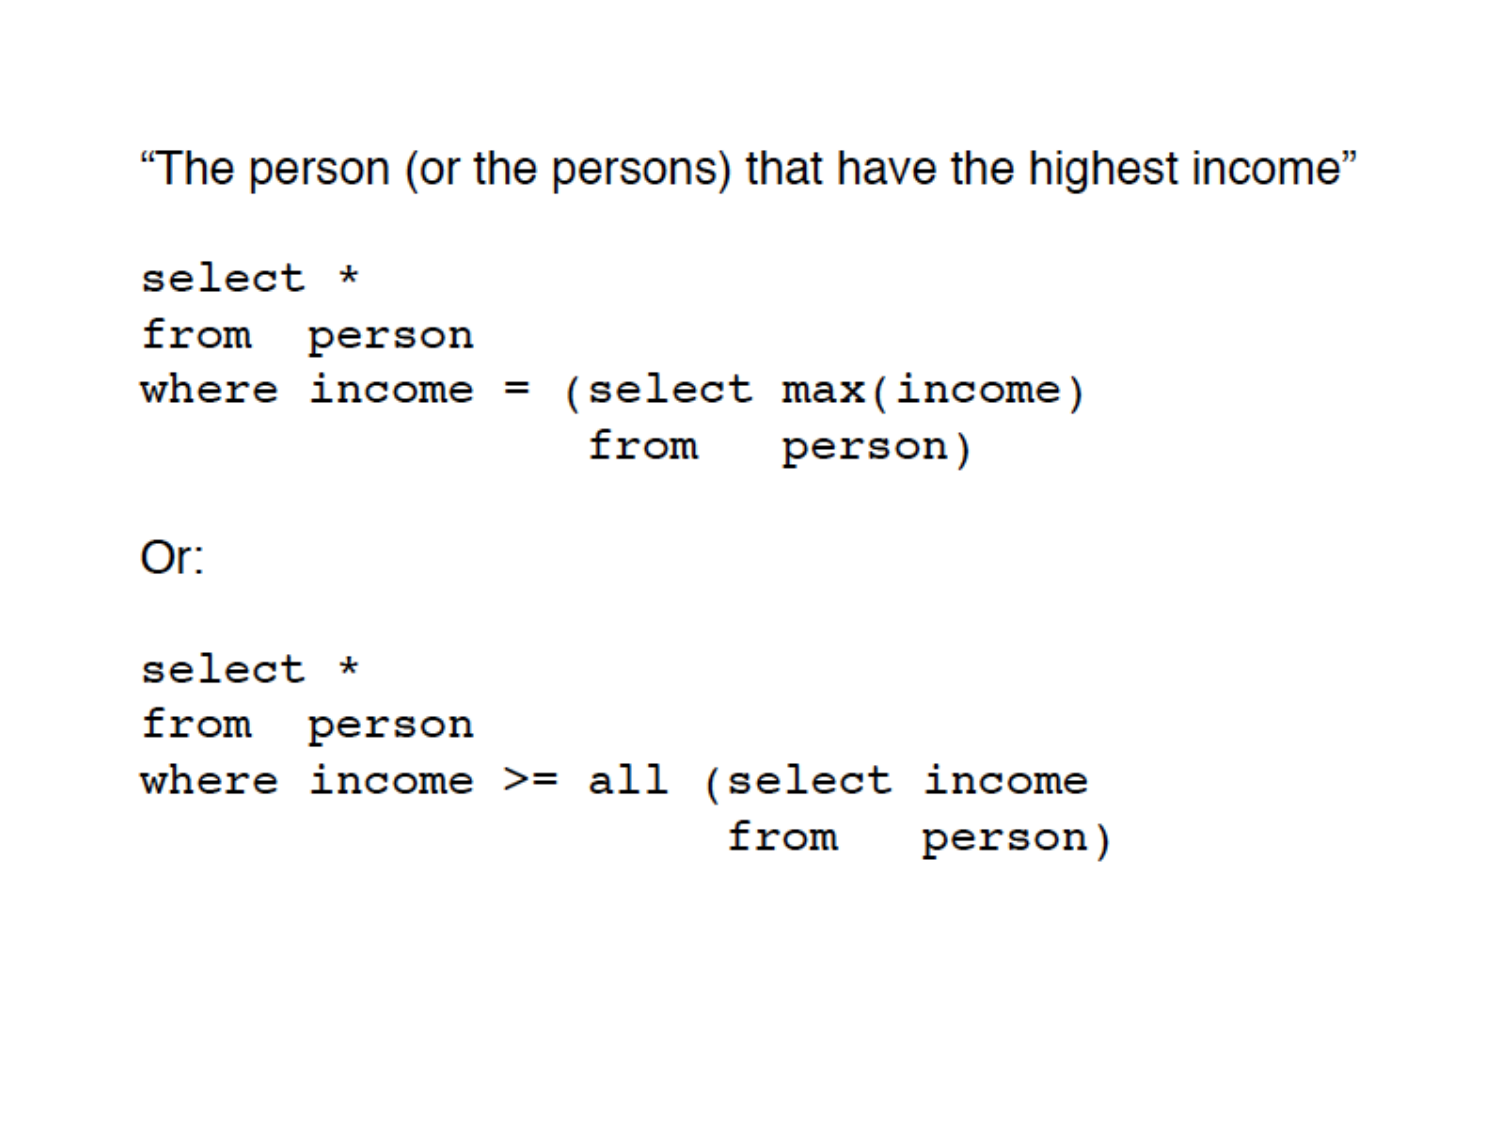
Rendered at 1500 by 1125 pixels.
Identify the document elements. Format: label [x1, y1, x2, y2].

picture [92, 116, 1455, 891]
